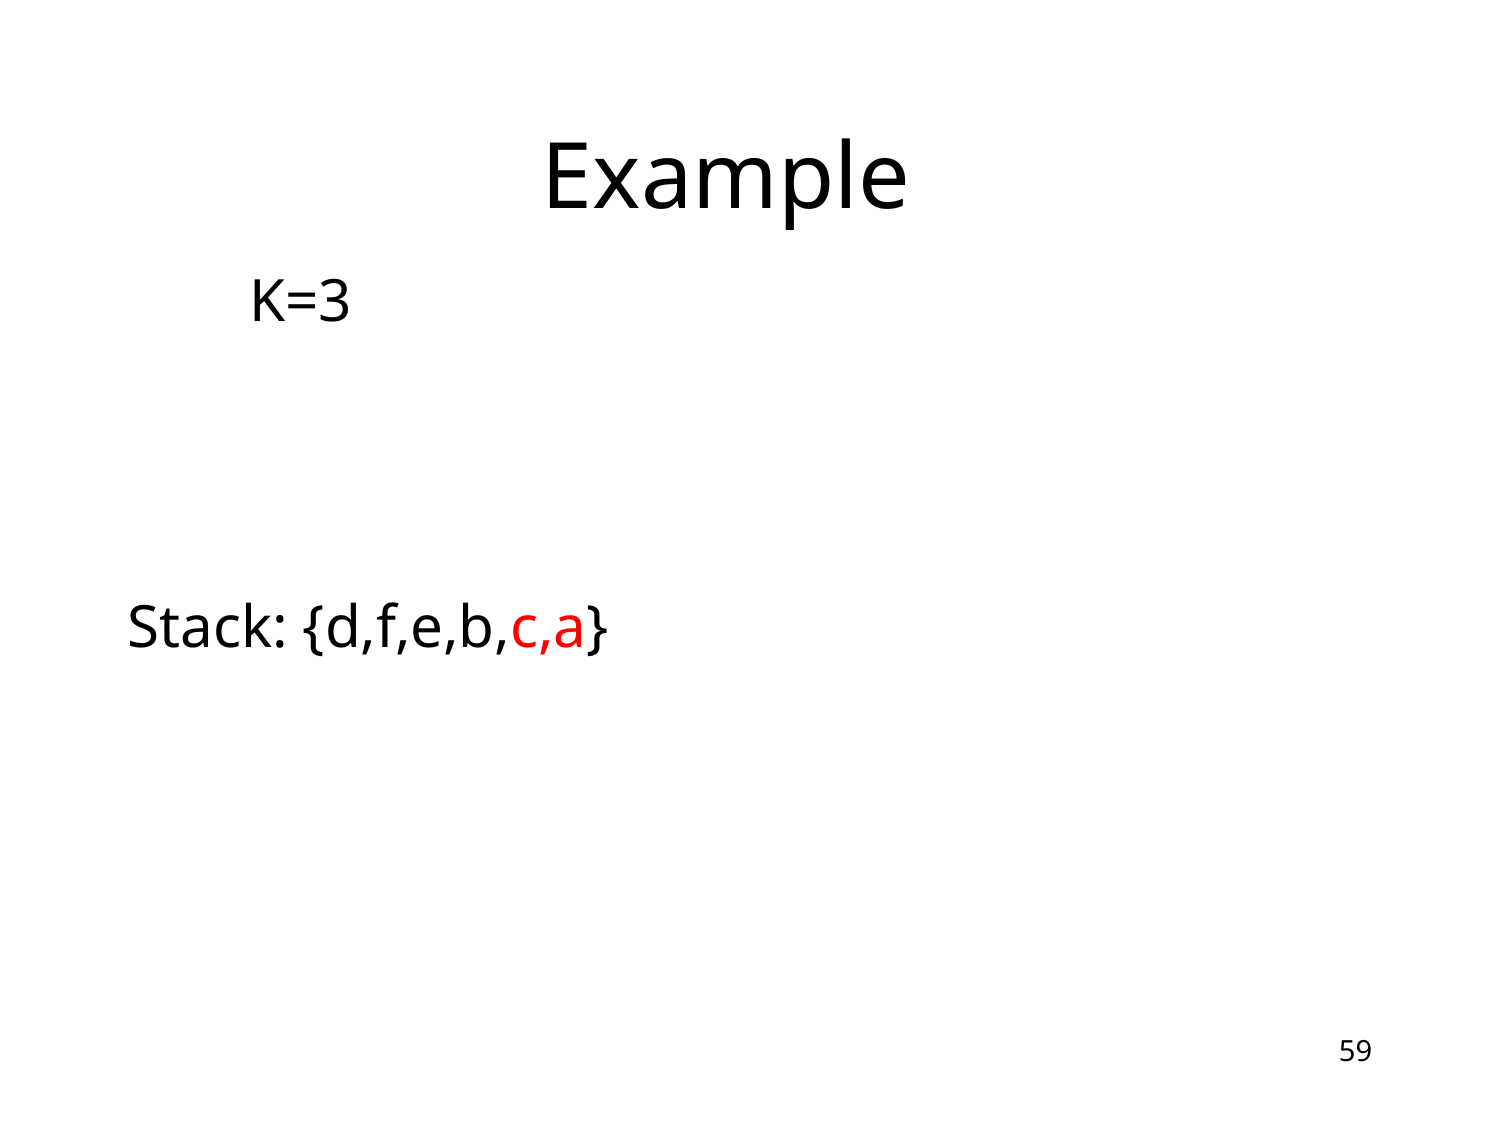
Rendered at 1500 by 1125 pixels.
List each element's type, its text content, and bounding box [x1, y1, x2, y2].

list K=3 Stack: {d,f,e,b,c,a} [112, 255, 1412, 931]
title Example [112, 77, 1388, 255]
slide_number 59 [1074, 1024, 1388, 1101]
